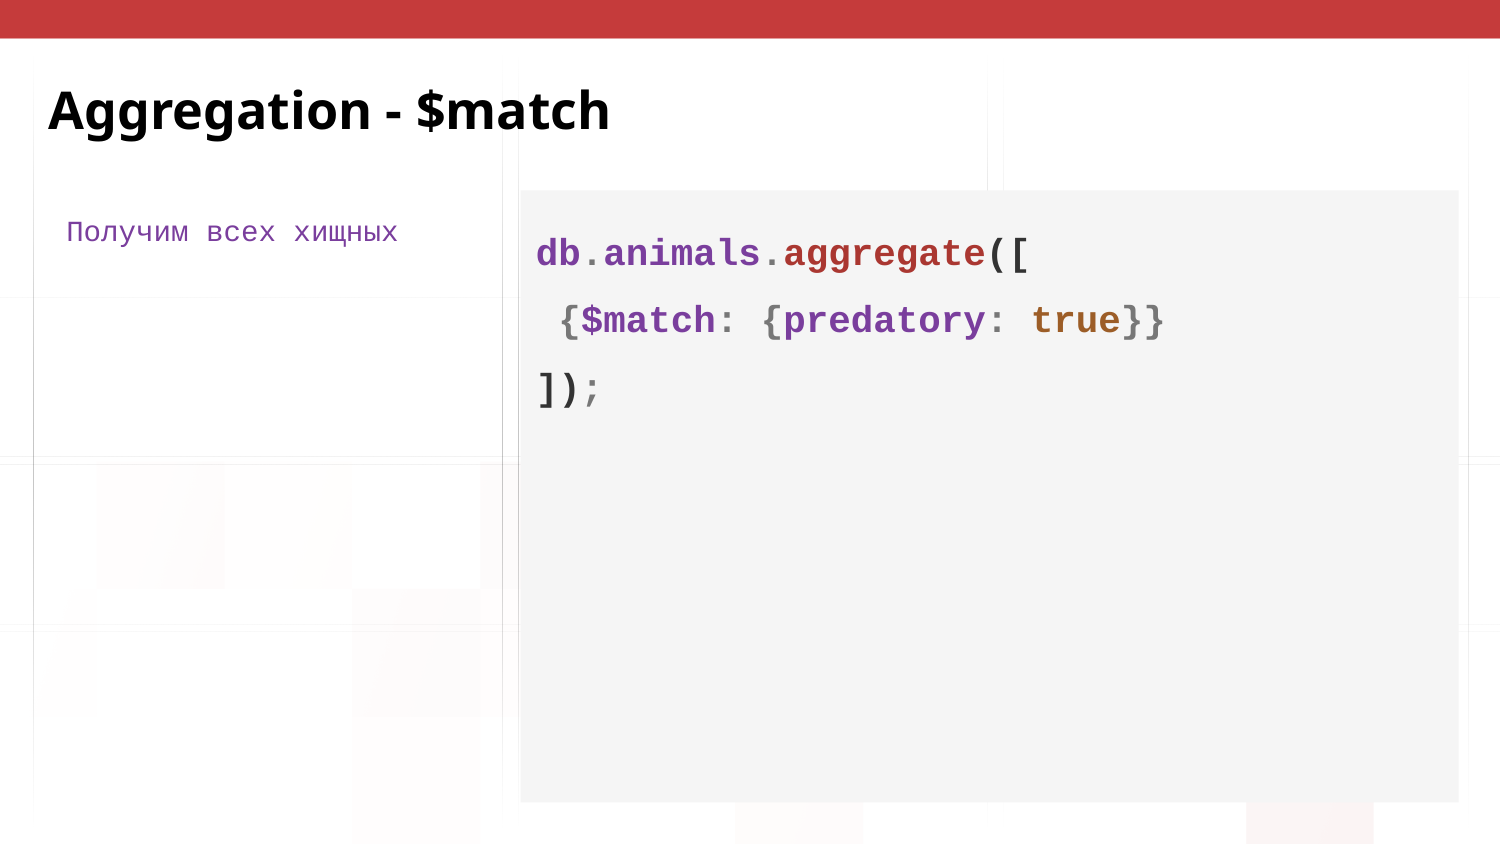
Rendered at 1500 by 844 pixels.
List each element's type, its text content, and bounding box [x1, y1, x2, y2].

picture [0, 0, 1500, 844]
list db.animals.aggregate([ {$match: {predatory: true}} ]); [520, 190, 1459, 803]
title Aggregation - $match [33, 62, 1396, 157]
text_box Получим всех хищных [51, 179, 505, 289]
